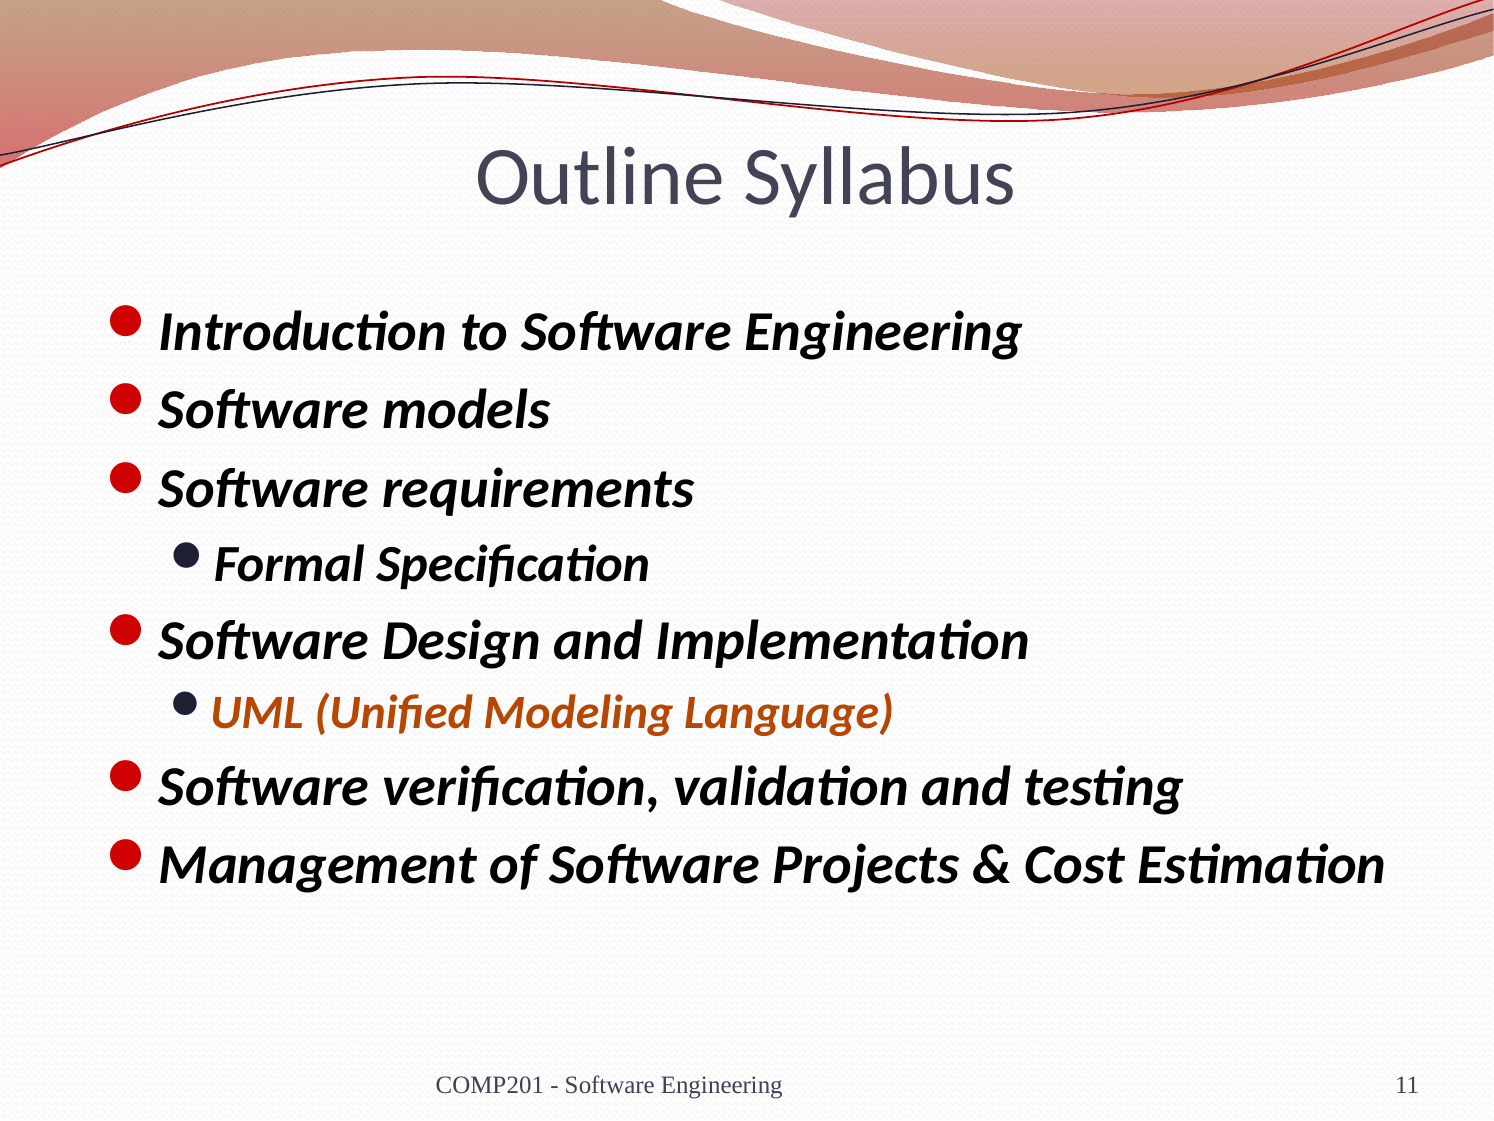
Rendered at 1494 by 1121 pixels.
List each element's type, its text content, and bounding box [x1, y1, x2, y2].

title Outline Syllabus [111, 105, 1381, 222]
footer COMP201 - Software Engineering [435, 1038, 984, 1099]
list Introduction to Software Engineering Software models Software requirements Formal Specification Software Design and Implementation UML (Unified Modeling Language) Software verification, validation and testing Management of Software Projects & Cost Estimation [90, 286, 1411, 972]
slide_number 11 [1294, 1038, 1420, 1099]
